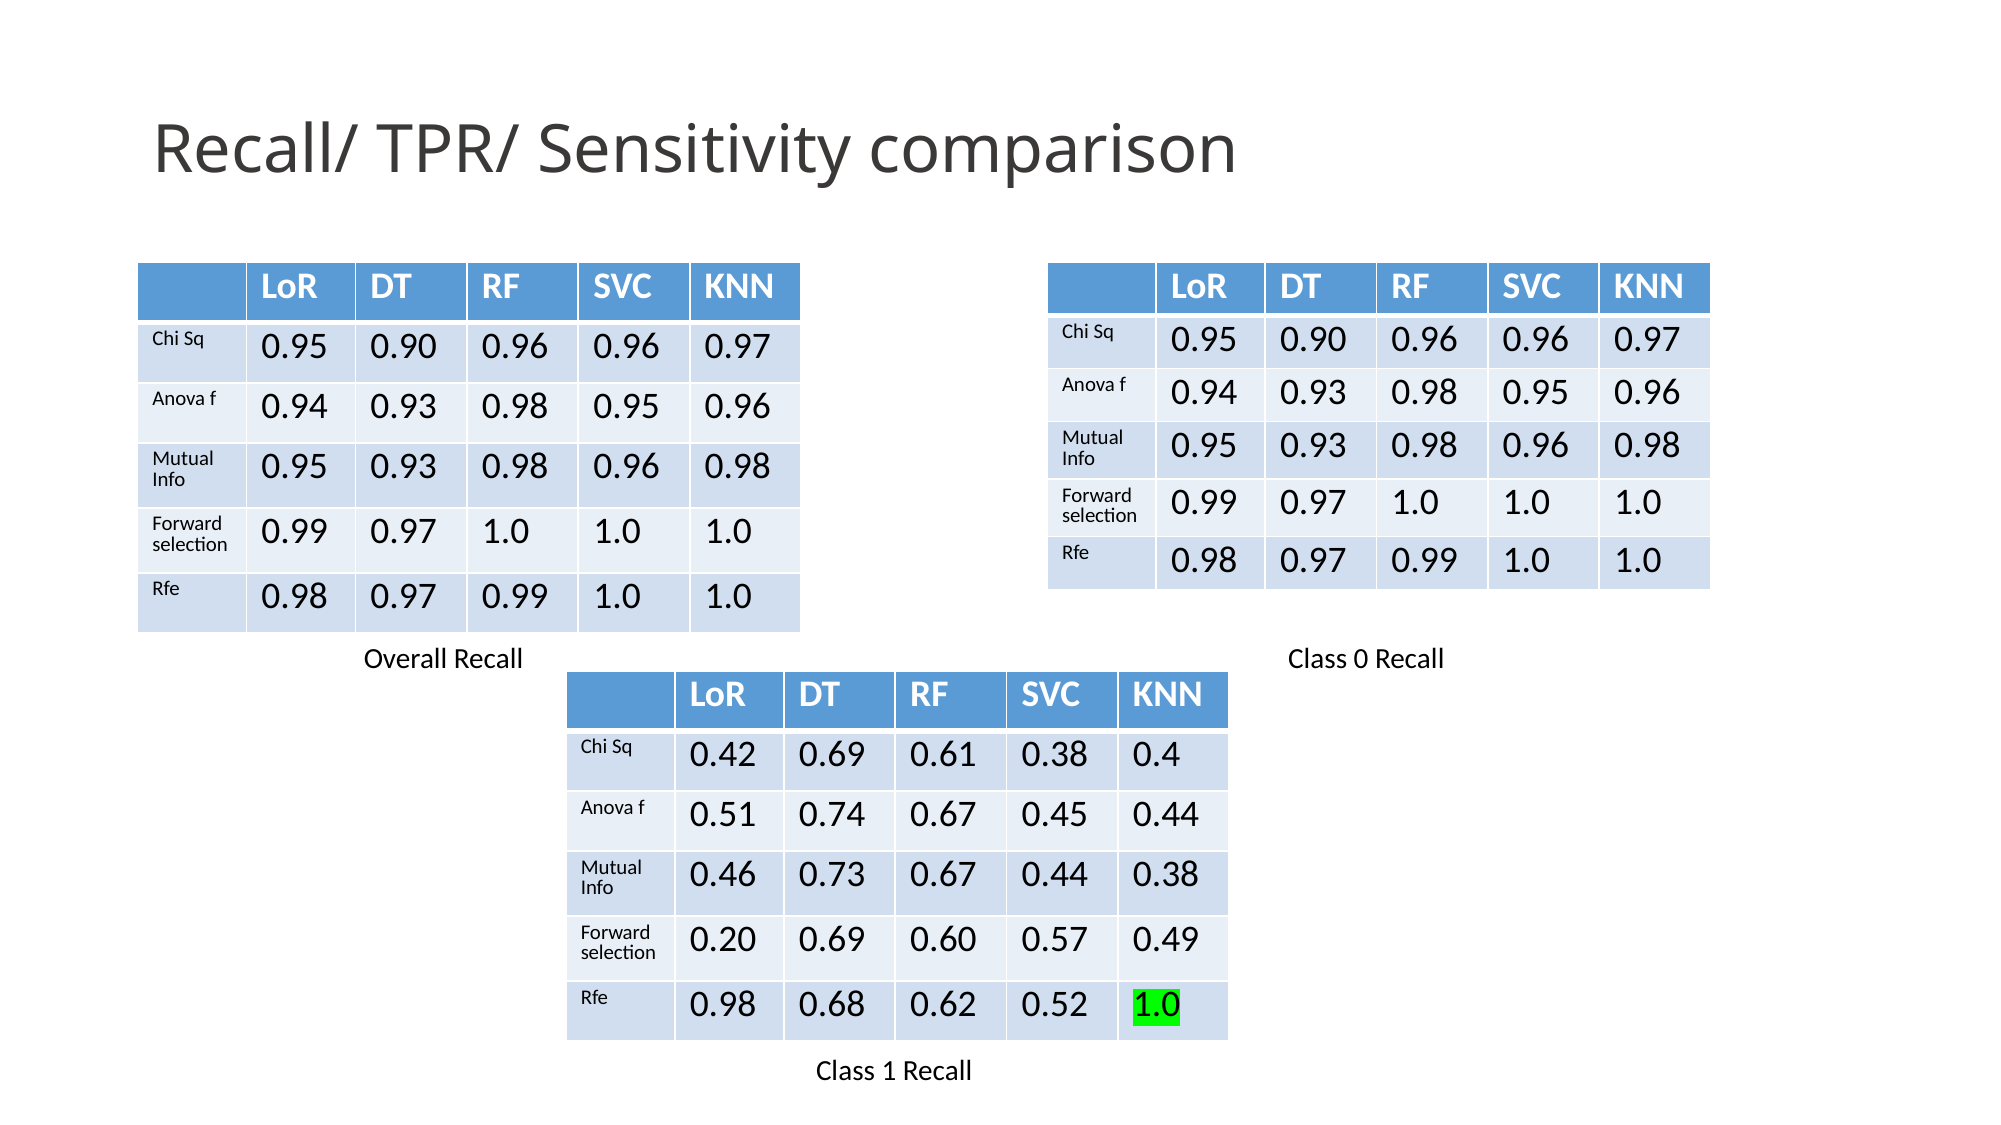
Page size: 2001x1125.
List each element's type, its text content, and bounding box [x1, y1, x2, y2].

table_cell 0.67 [896, 852, 1006, 915]
table_header LoR [676, 672, 783, 728]
table_cell Chi Sq [1048, 318, 1155, 368]
table_cell 0.97 [1600, 318, 1710, 368]
table_cell 0.98 [1377, 369, 1487, 421]
table_cell 0.97 [356, 509, 466, 572]
table_cell 0.93 [1266, 422, 1376, 478]
table_cell Rfe [567, 982, 674, 1040]
table_cell 1.0 [1119, 982, 1228, 1040]
table_cell 0.99 [1377, 537, 1487, 589]
table_cell 0.94 [1157, 369, 1264, 421]
table_cell 0.38 [1007, 734, 1117, 790]
table_cell 0.4 [1119, 734, 1228, 790]
table_header KNN [691, 263, 800, 320]
table_cell 0.97 [1266, 480, 1376, 536]
table_cell 0.98 [468, 444, 577, 507]
table_header [138, 263, 246, 320]
table_cell 1.0 [579, 574, 689, 632]
table_cell Mutual Info [138, 444, 246, 507]
table_header DT [1266, 263, 1376, 313]
list [171, 277, 1876, 1066]
table_cell 0.98 [1377, 422, 1487, 478]
table_cell Mutual Info [1048, 422, 1155, 478]
title Recall/ TPR/ Sensitivity comparison [137, 35, 1863, 239]
table_header RF [896, 672, 1006, 728]
table_cell 0.90 [356, 325, 466, 382]
table_cell 0.98 [676, 982, 783, 1040]
table_cell Forward selection [567, 917, 674, 980]
table_cell 0.73 [785, 852, 894, 915]
table_cell 1.0 [1489, 480, 1598, 536]
table_cell 1.0 [468, 509, 577, 572]
table_cell 0.62 [896, 982, 1006, 1040]
table_cell 0.52 [1007, 982, 1117, 1040]
table_header [567, 672, 674, 728]
table_cell 0.44 [1007, 852, 1117, 915]
table_cell 1.0 [1489, 537, 1598, 589]
table_cell 0.61 [896, 734, 1006, 790]
table_cell 0.95 [247, 325, 355, 382]
table_cell 0.99 [247, 509, 355, 572]
table_cell 0.38 [1119, 852, 1228, 915]
table_cell 0.95 [1157, 318, 1264, 368]
table_cell 0.96 [579, 444, 689, 507]
table_cell 0.57 [1007, 917, 1117, 980]
table_header KNN [1600, 263, 1710, 313]
table_header RF [1377, 263, 1487, 313]
text_box Class 0 Recall [1273, 632, 1476, 683]
table_header LoR [1157, 263, 1264, 313]
table_cell 0.95 [1489, 369, 1598, 421]
table_header [1048, 263, 1155, 313]
table_cell 0.74 [785, 792, 894, 850]
table_cell 0.90 [1266, 318, 1376, 368]
table_cell 0.97 [1266, 537, 1376, 589]
table_cell 0.95 [247, 444, 355, 507]
table_cell 0.69 [785, 734, 894, 790]
table_header SVC [1007, 672, 1117, 728]
table_cell 0.60 [896, 917, 1006, 980]
table_cell Rfe [138, 574, 246, 632]
table_cell 0.96 [691, 384, 800, 442]
table_cell 1.0 [691, 509, 800, 572]
table_header SVC [579, 263, 689, 320]
table_cell 0.98 [247, 574, 355, 632]
table_header DT [785, 672, 894, 728]
table_header LoR [247, 263, 355, 320]
table_header KNN [1119, 672, 1228, 728]
table_cell 0.96 [1489, 318, 1598, 368]
text_box Class 1 Recall [801, 1043, 1003, 1094]
text_box Overall Recall [349, 634, 551, 683]
table_cell 0.44 [1119, 792, 1228, 850]
table_cell 0.98 [468, 384, 577, 442]
table_cell 0.42 [676, 734, 783, 790]
table_cell 0.95 [579, 384, 689, 442]
table_cell Anova f [138, 384, 246, 442]
table_cell 0.93 [356, 384, 466, 442]
table_cell 0.99 [1157, 480, 1264, 536]
table_cell 0.96 [1600, 369, 1710, 421]
table_cell Forward selection [138, 509, 246, 572]
table_cell 0.98 [1600, 422, 1710, 478]
table_cell 0.49 [1119, 917, 1228, 980]
table_cell 0.20 [676, 917, 783, 980]
table_header DT [356, 263, 466, 320]
table_cell 0.94 [247, 384, 355, 442]
table_cell 0.93 [1266, 369, 1376, 421]
table_cell 0.97 [691, 325, 800, 382]
table_cell 0.67 [896, 792, 1006, 850]
table_cell 0.46 [676, 852, 783, 915]
table_cell Mutual Info [567, 852, 674, 915]
table_cell Anova f [1048, 369, 1155, 421]
table_cell Anova f [567, 792, 674, 850]
table_cell 0.69 [785, 917, 894, 980]
table_header SVC [1489, 263, 1598, 313]
table_cell 0.96 [579, 325, 689, 382]
table_cell 1.0 [691, 574, 800, 632]
table_cell 1.0 [1600, 480, 1710, 536]
table_cell Chi Sq [567, 734, 674, 790]
table_header RF [468, 263, 577, 320]
table_cell 1.0 [1600, 537, 1710, 589]
table_cell 0.93 [356, 444, 466, 507]
table_cell 0.97 [356, 574, 466, 632]
table_cell 0.96 [1377, 318, 1487, 368]
table_cell 1.0 [579, 509, 689, 572]
table_cell 1.0 [1377, 480, 1487, 536]
table_cell 0.96 [468, 325, 577, 382]
table_cell Chi Sq [138, 325, 246, 382]
table_cell 0.51 [676, 792, 783, 850]
table_cell 0.99 [468, 574, 577, 632]
table_cell Rfe [1048, 537, 1155, 589]
table_cell 0.96 [1489, 422, 1598, 478]
table_cell 0.95 [1157, 422, 1264, 478]
table_cell 0.45 [1007, 792, 1117, 850]
table_cell Forward selection [1048, 480, 1155, 536]
table_cell 0.68 [785, 982, 894, 1040]
table_cell 0.98 [1157, 537, 1264, 589]
table_cell 0.98 [691, 444, 800, 507]
